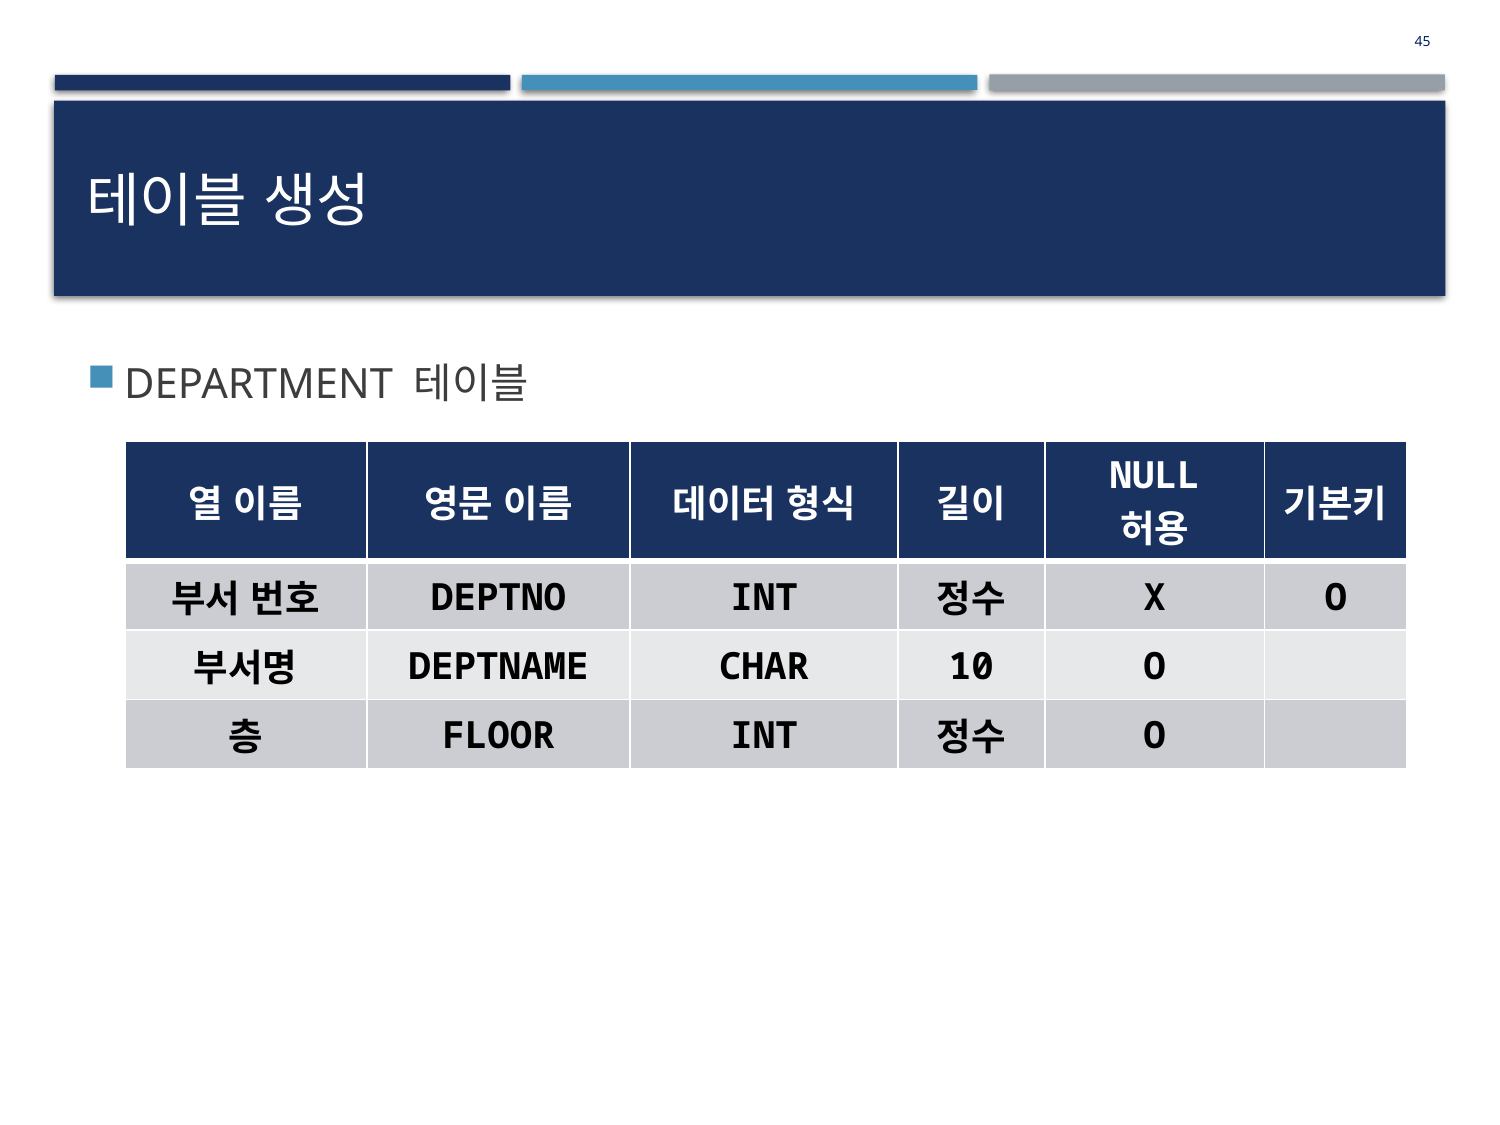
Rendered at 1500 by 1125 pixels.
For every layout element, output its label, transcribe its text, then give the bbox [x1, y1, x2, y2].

list DEPARTMENT 테이블 [71, 324, 1429, 1075]
table_header 데이터 형식 [631, 442, 897, 558]
table_cell 10 [899, 631, 1044, 699]
table_cell 정수 [899, 564, 1044, 629]
table_cell INT [631, 564, 897, 629]
table_cell DEPTNO [368, 564, 629, 629]
table_cell FLOOR [368, 700, 629, 768]
table_cell 정수 [899, 700, 1044, 768]
table_cell CHAR [631, 631, 897, 699]
table_header 영문 이름 [368, 442, 629, 558]
table_cell X [1046, 564, 1264, 629]
table_cell INT [631, 700, 897, 768]
table_cell O [1265, 564, 1406, 629]
table_cell 부서명 [126, 631, 366, 699]
table_cell DEPTNAME [368, 631, 629, 699]
table_cell O [1046, 700, 1264, 768]
table_cell O [1046, 631, 1264, 699]
table_header 길이 [899, 442, 1044, 558]
table_cell 층 [126, 700, 366, 768]
table_header NULL 허용 [1046, 442, 1264, 558]
table_cell 부서 번호 [126, 564, 366, 629]
slide_number 45 [1316, 12, 1446, 73]
table_cell [1265, 700, 1406, 768]
table_header 기본키 [1265, 442, 1406, 558]
table_cell [1265, 631, 1406, 699]
title 테이블 생성 [71, 115, 1429, 282]
table_header 열 이름 [126, 442, 366, 558]
